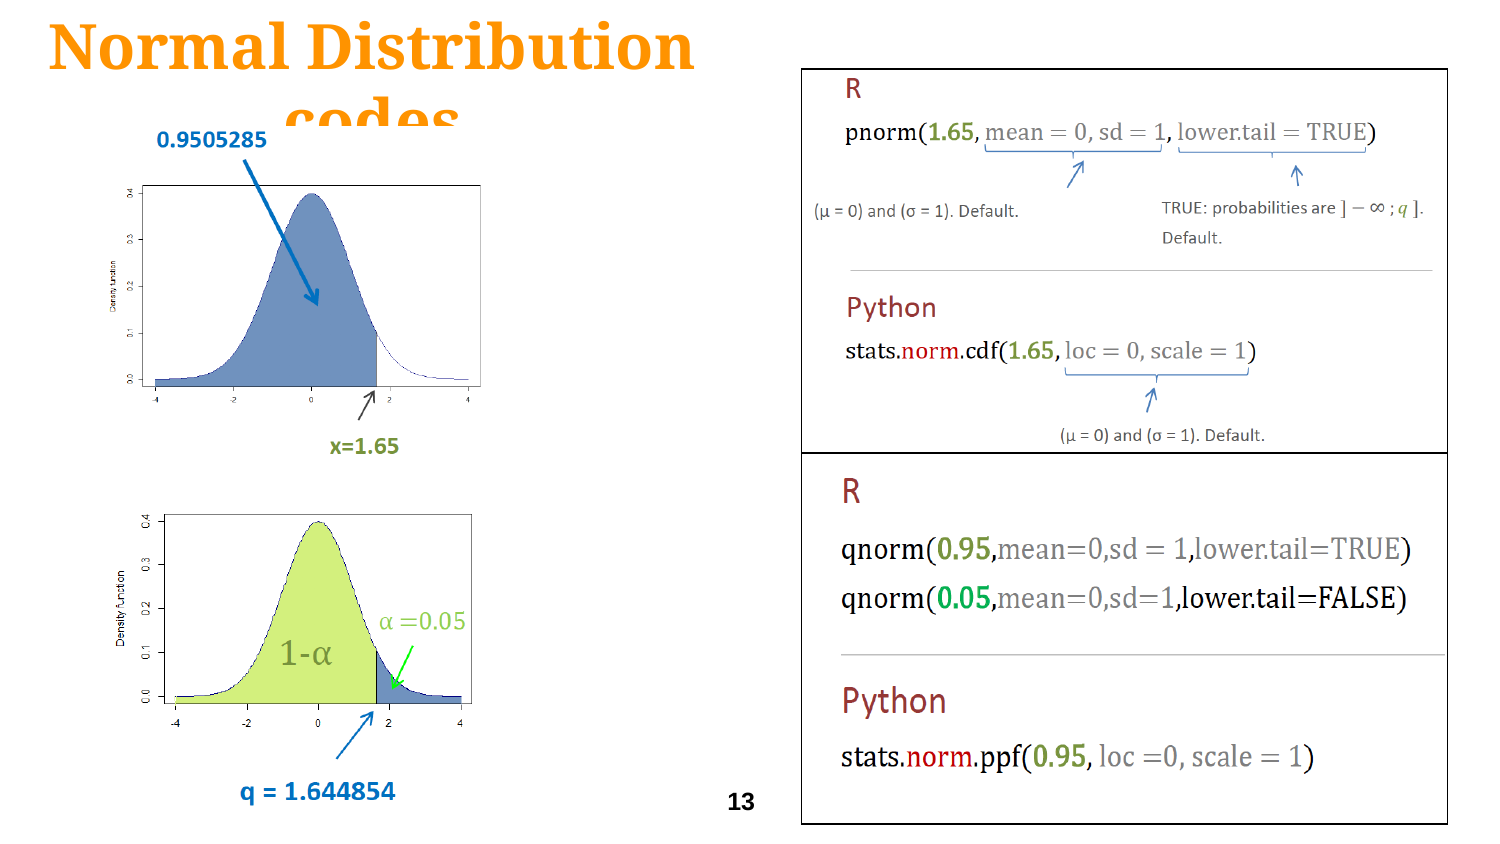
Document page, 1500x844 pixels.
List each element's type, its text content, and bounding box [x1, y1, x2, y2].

picture [802, 69, 1448, 824]
text_box Normal Distribution codes [0, 0, 750, 165]
picture [97, 476, 502, 819]
picture [97, 126, 502, 458]
